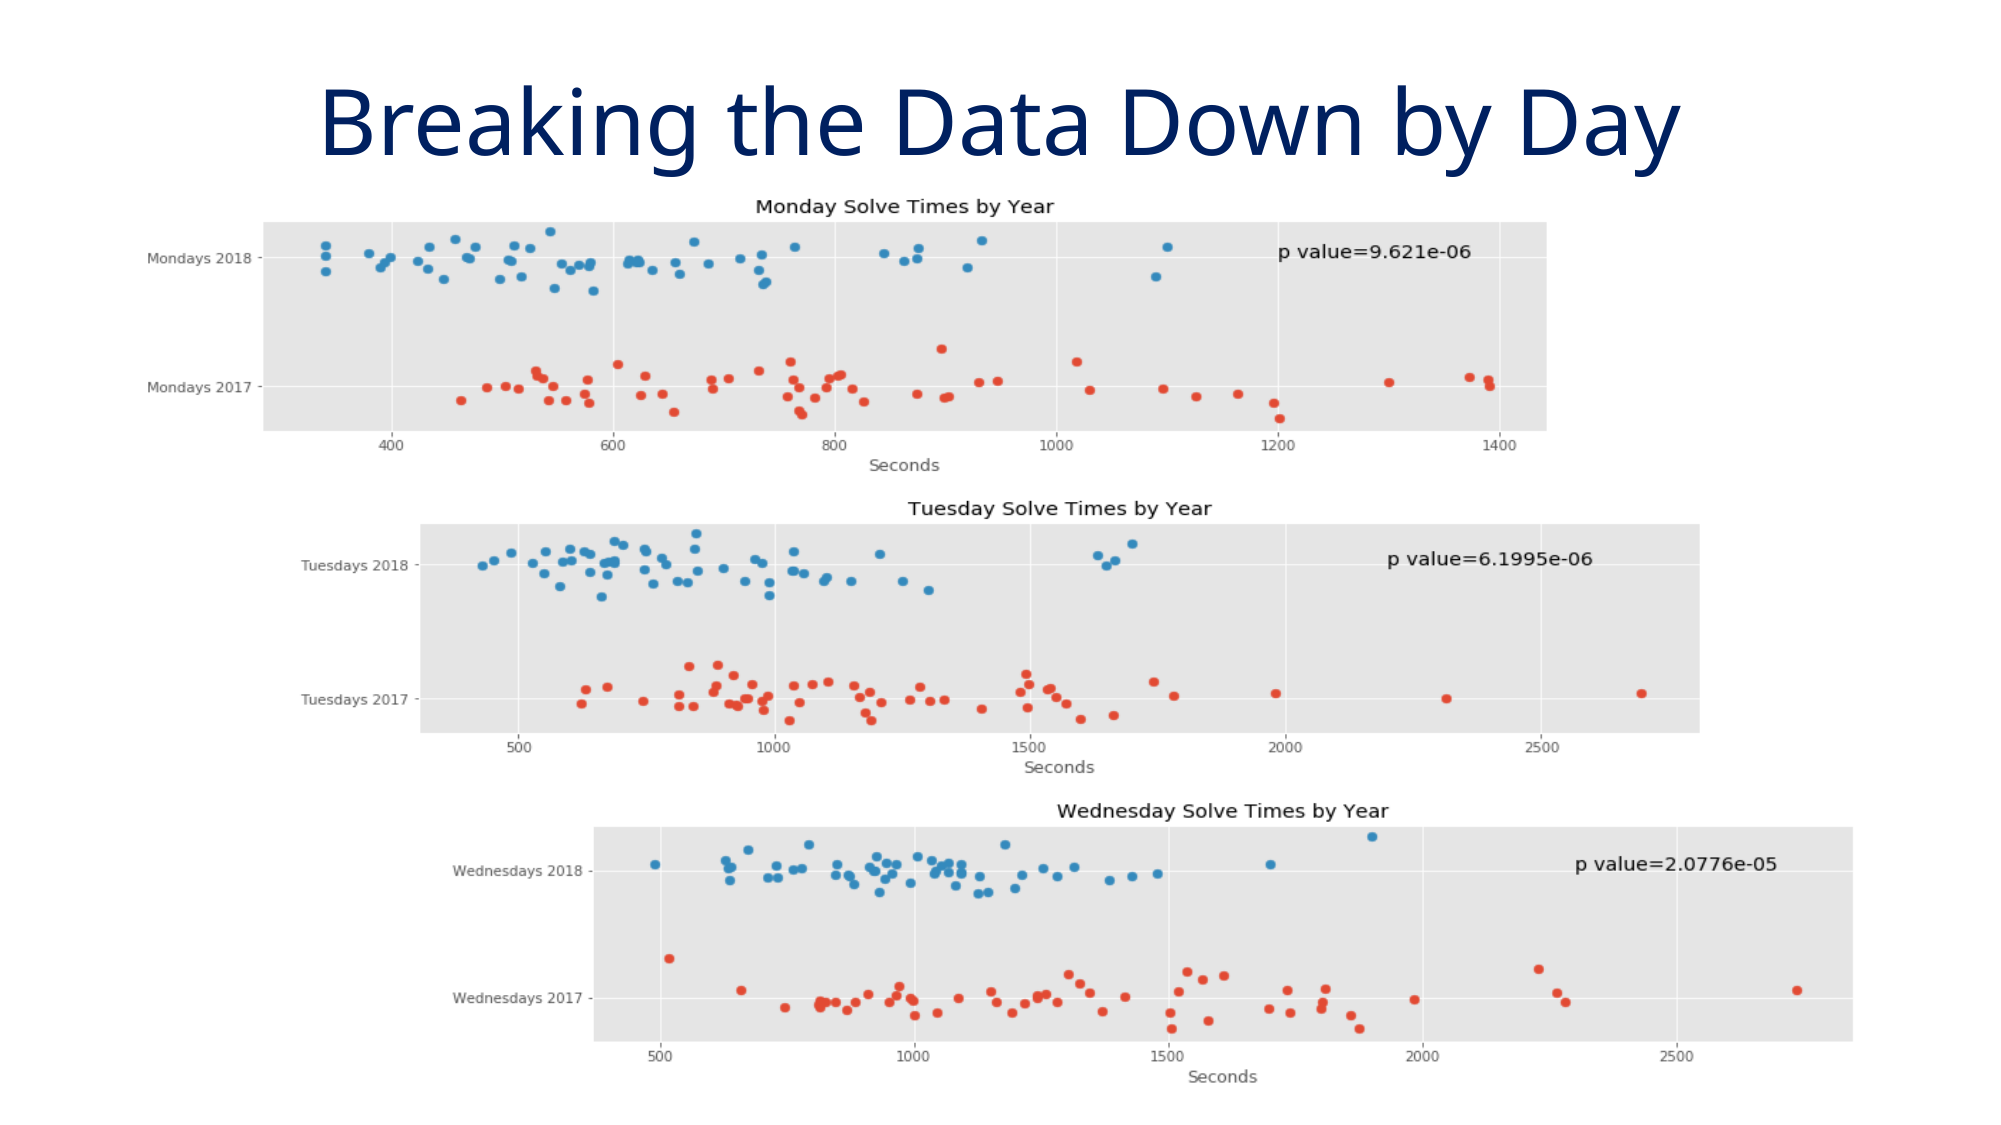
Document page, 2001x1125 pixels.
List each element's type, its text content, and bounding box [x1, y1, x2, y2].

picture [443, 794, 1863, 1096]
picture [137, 190, 1557, 484]
title Breaking the Data Down by Day [137, 59, 1863, 191]
picture [290, 492, 1710, 786]
